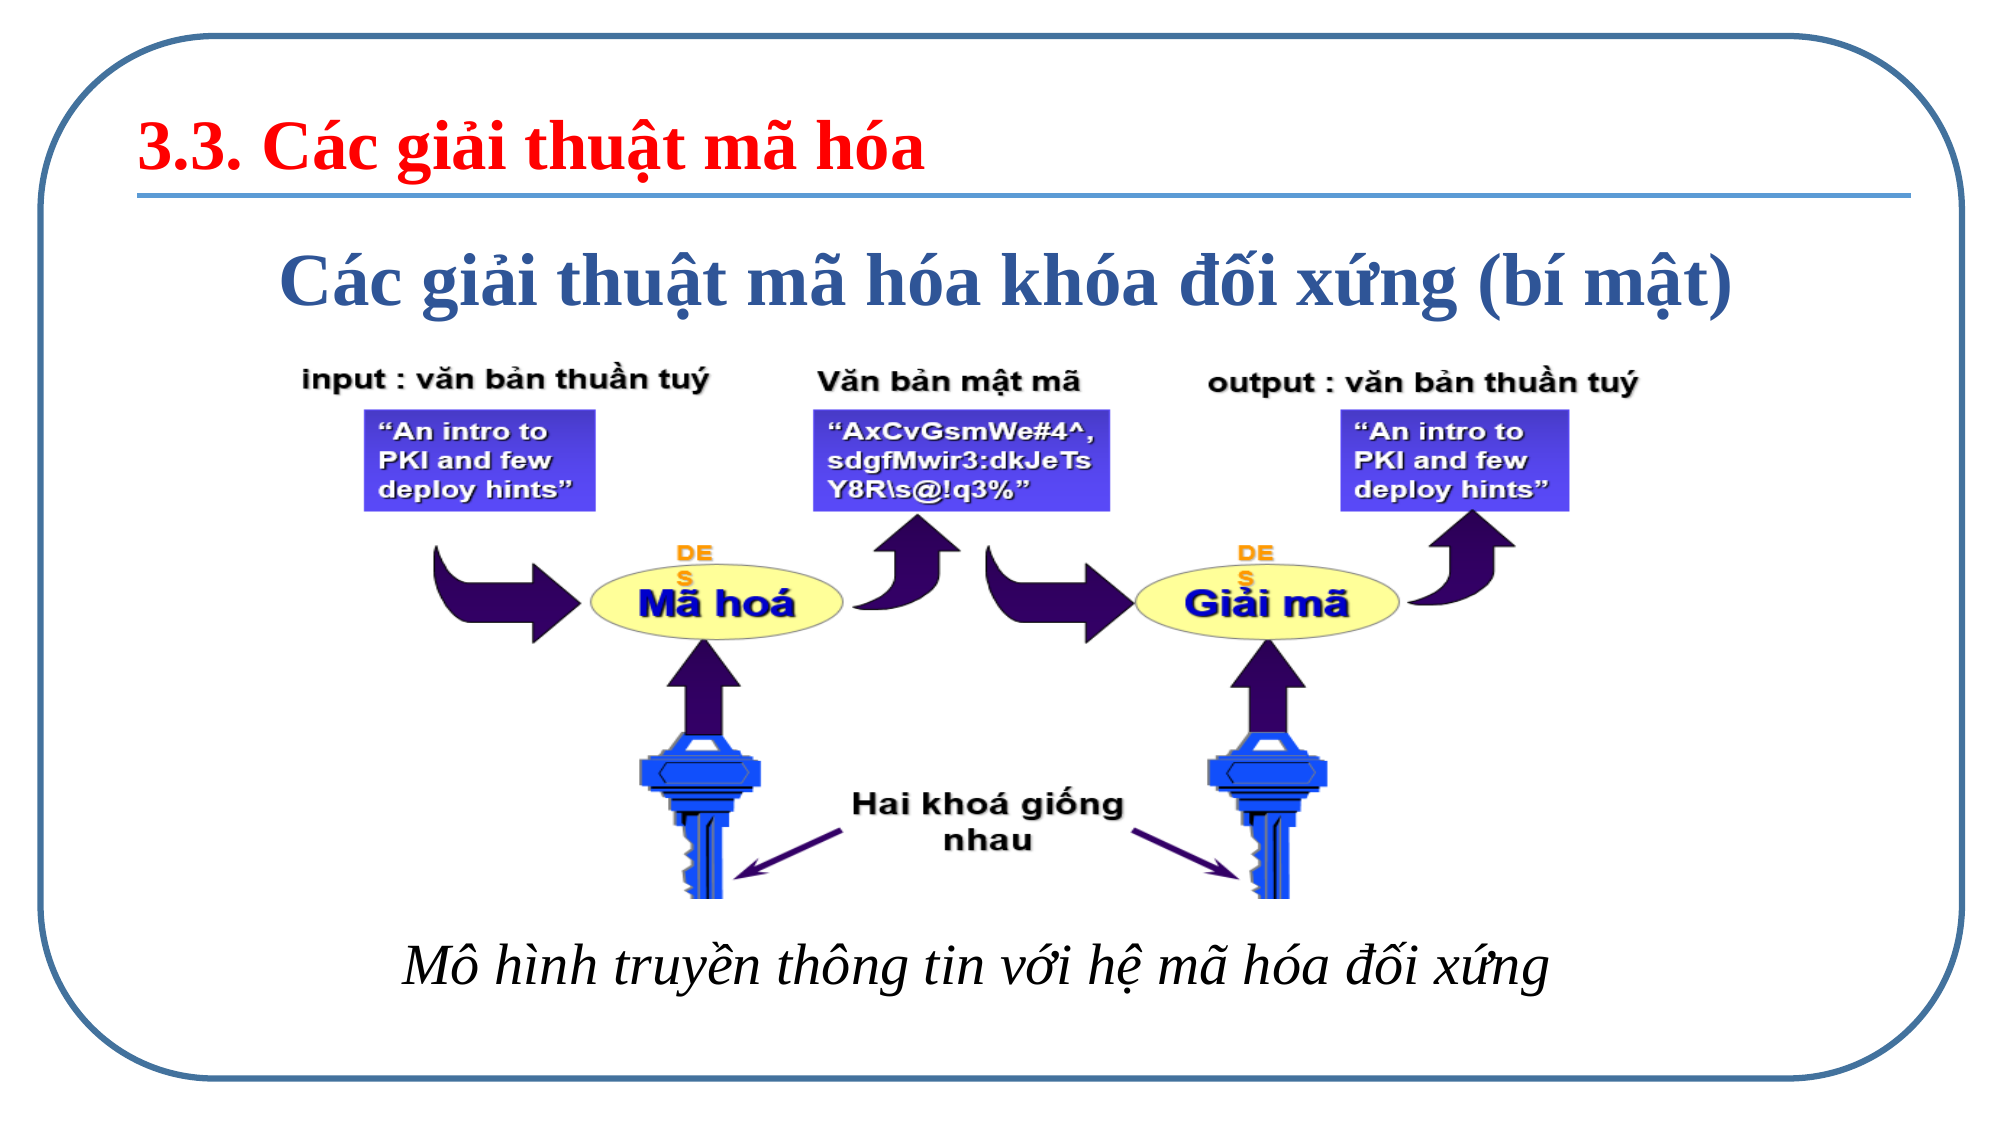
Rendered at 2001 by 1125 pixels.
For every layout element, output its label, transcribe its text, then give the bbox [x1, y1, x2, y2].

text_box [40, 35, 1962, 1079]
picture [299, 355, 1645, 899]
text_box 3.3. Các giải thuật mã hóa [1962, 90, 1970, 191]
